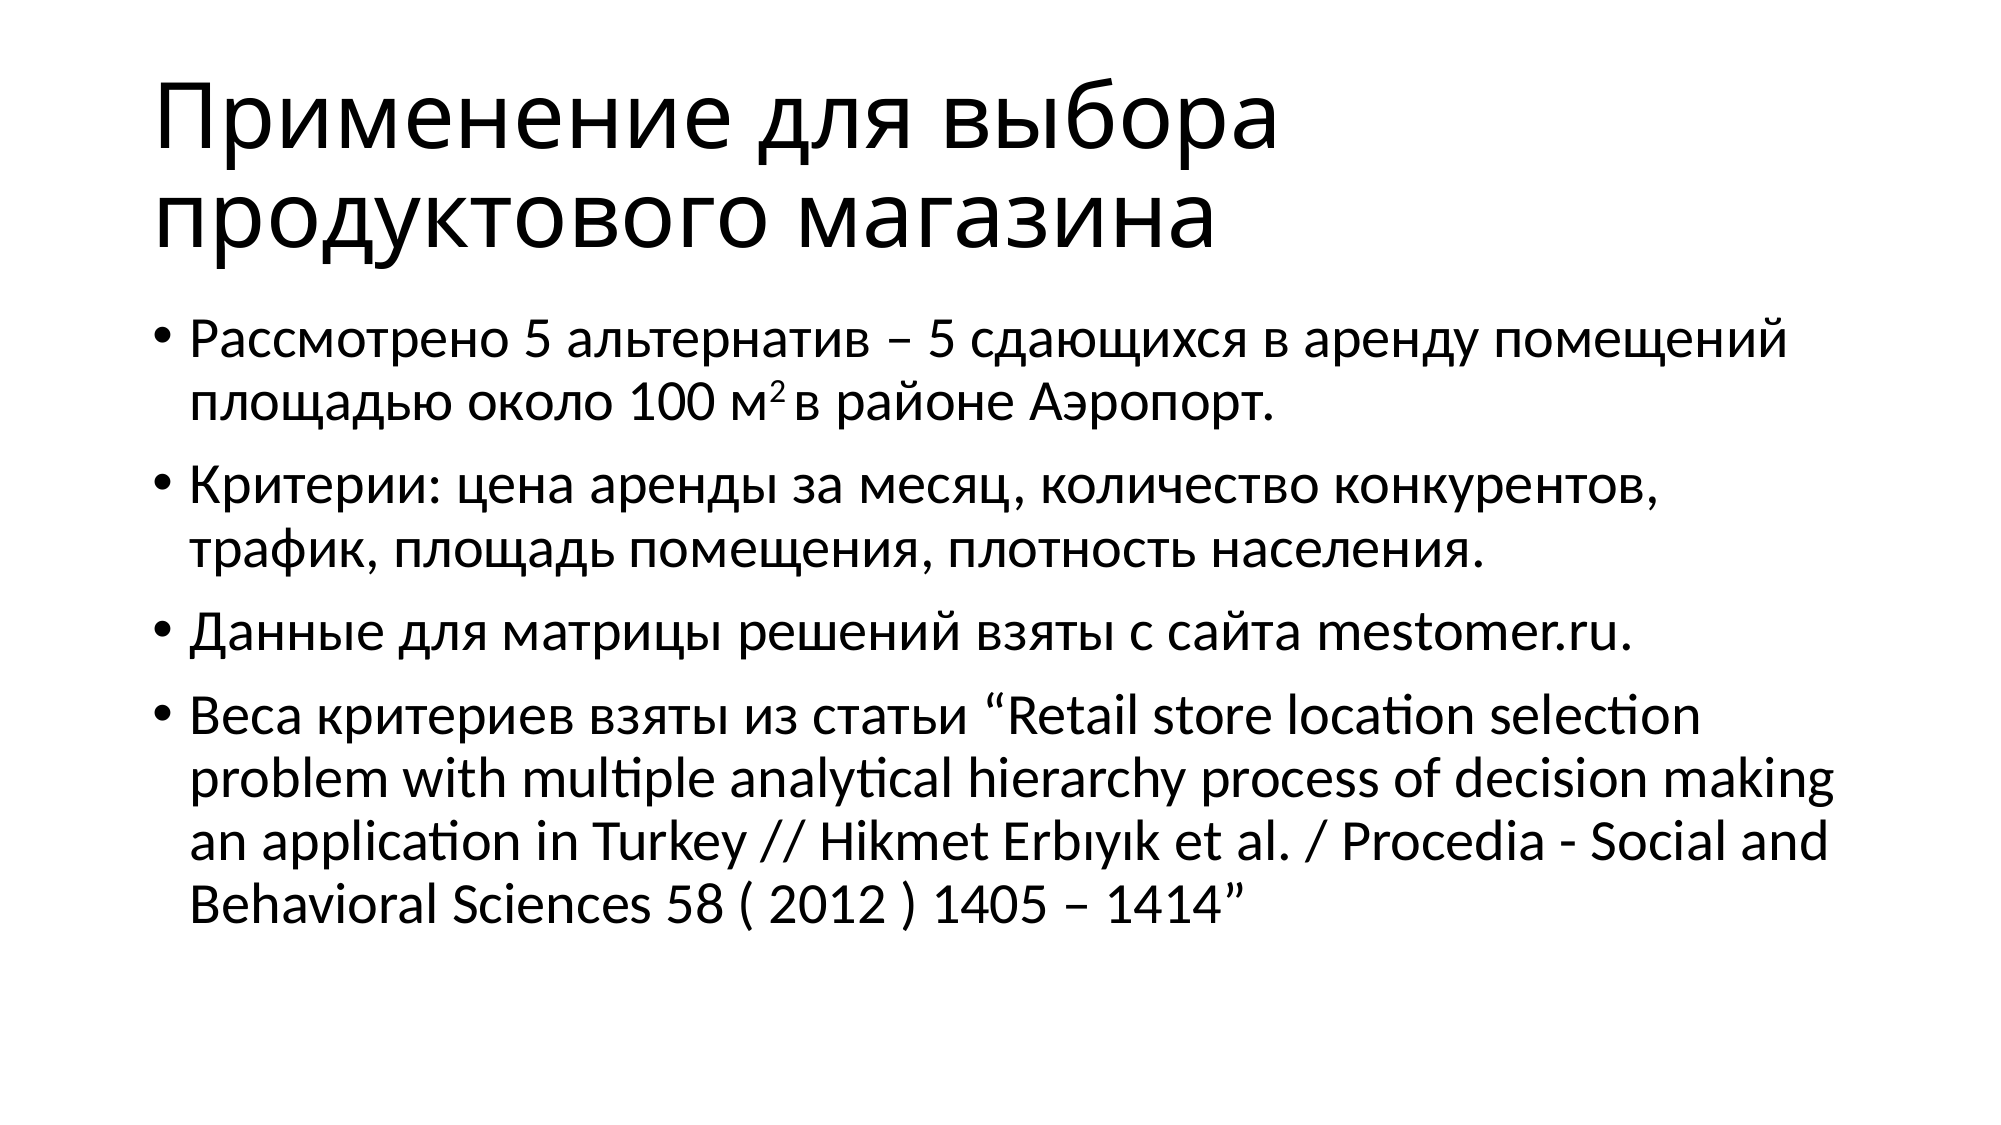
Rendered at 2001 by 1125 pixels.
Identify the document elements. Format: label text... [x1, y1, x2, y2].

list Рассмотрено 5 альтернатив – 5 сдающихся в аренду помещений площадью около 100 м2 в районе Аэропорт. Критерии: цена аренды за месяц, количество конкурентов, трафик, площадь помещения, плотность населения. Данные для матрицы решений взяты с сайта mestomer.ru. Веса критериев взяты из статьи “Retail store location selection problem with multiple analytical hierarchy process of decision making an application in Turkey // Hikmet Erbıyık et al. / Procedia - Social and Behavioral Sciences 58 ( 2012 ) 1405 – 1414” [137, 299, 1863, 1014]
title Применение для выбора продуктового магазина [137, 59, 1863, 278]
